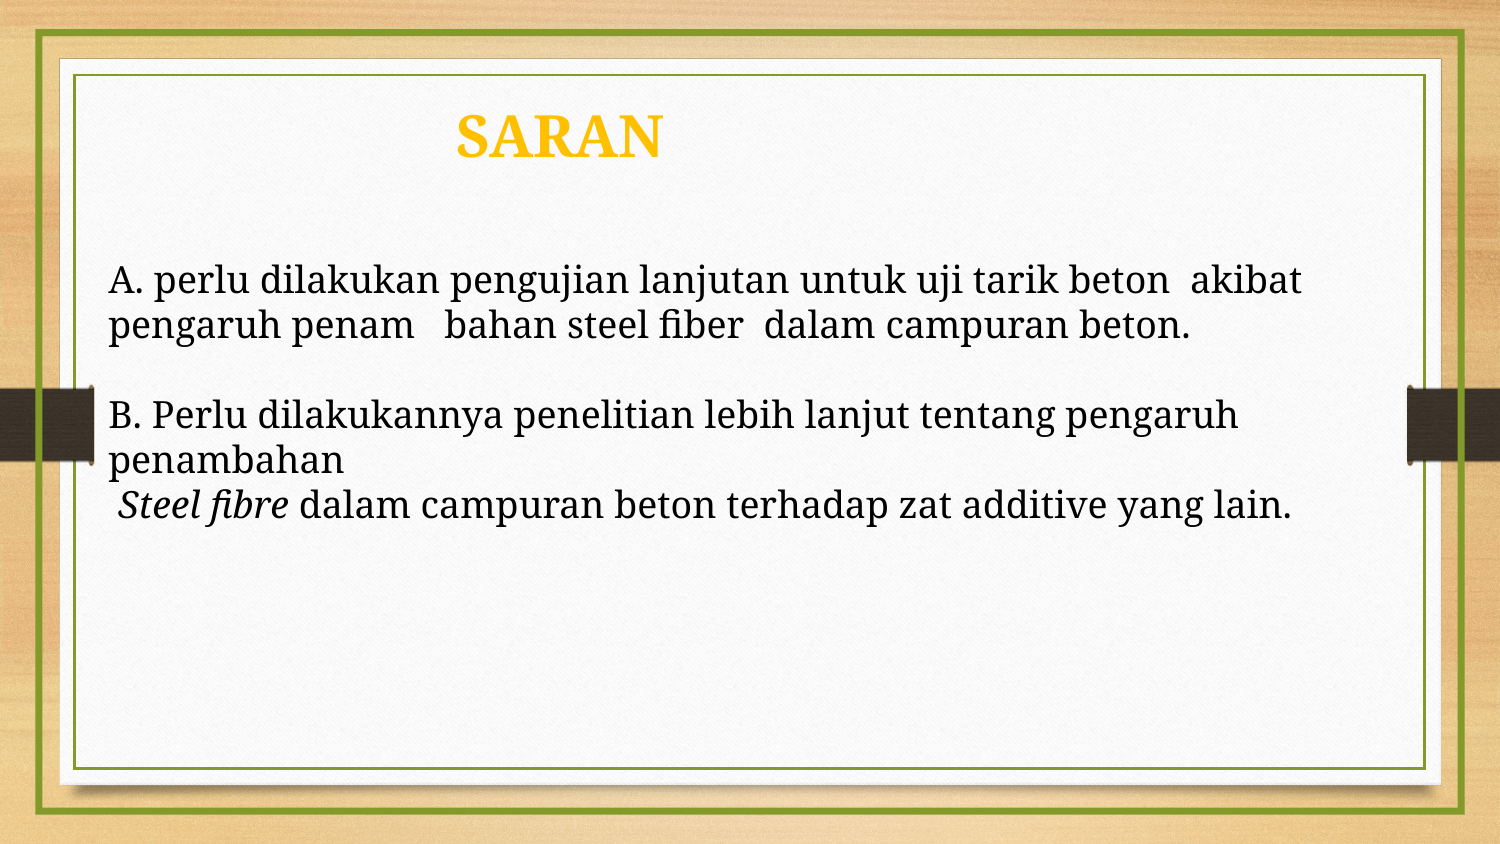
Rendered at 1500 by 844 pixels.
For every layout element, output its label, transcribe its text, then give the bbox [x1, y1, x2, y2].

text_box A. perlu dilakukan pengujian lanjutan untuk uji tarik beton akibat pengaruh penam bahan steel fiber dalam campuran beton. B. Perlu dilakukannya penelitian lebih lanjut tentang pengaruh penambahan Steel fibre dalam campuran beton terhadap zat additive yang lain. [93, 203, 1344, 579]
text_box [34, 28, 1466, 816]
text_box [93, 91, 1028, 178]
picture [0, 0, 1500, 844]
